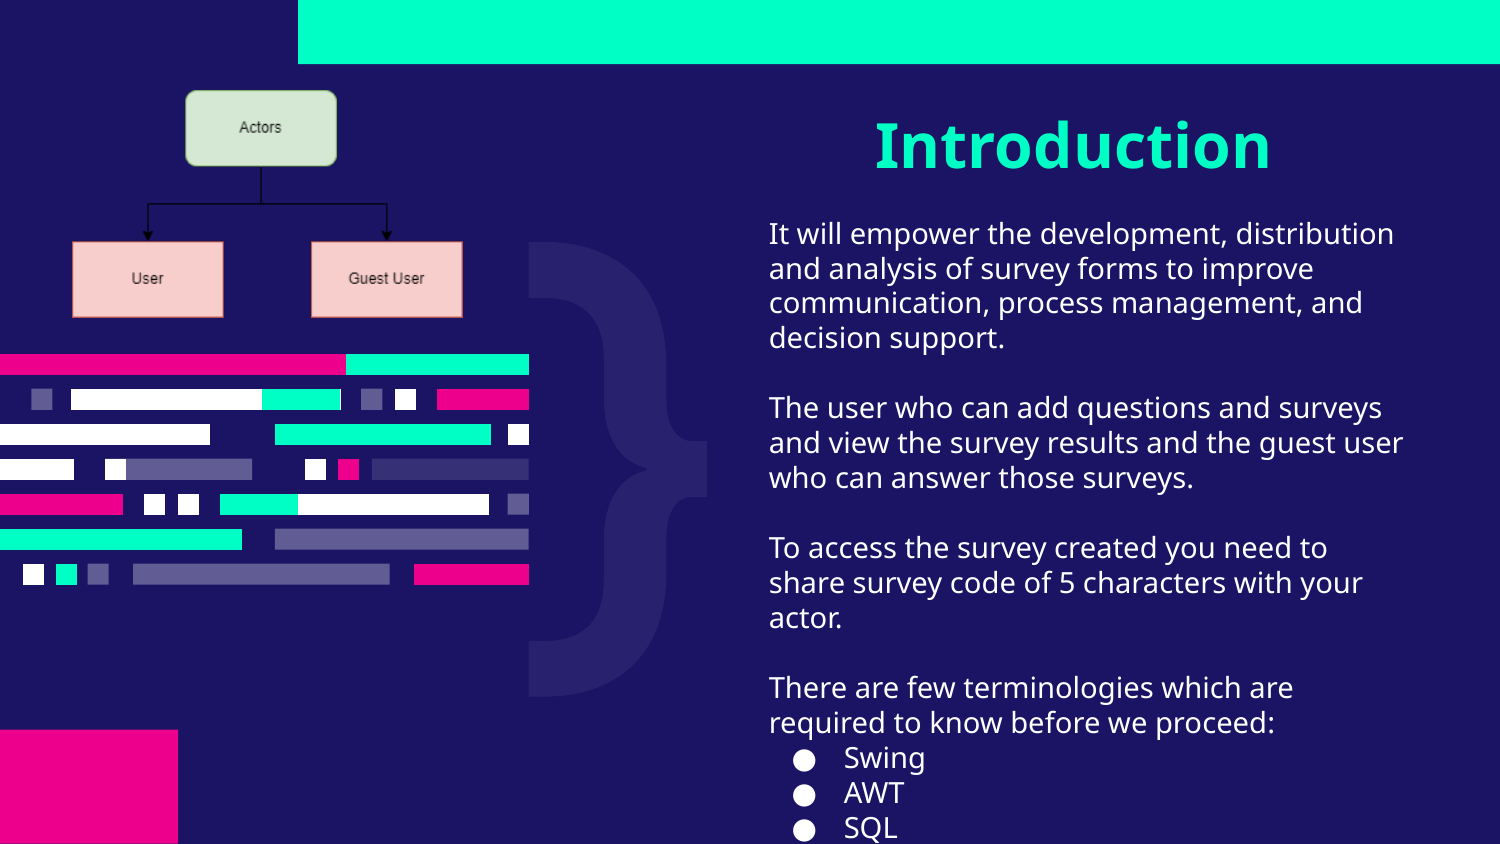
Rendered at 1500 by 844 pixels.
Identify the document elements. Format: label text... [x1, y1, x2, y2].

picture [72, 90, 463, 318]
list It will empower the development, distribution and analysis of survey forms to improve communication, process management, and decision support. The user who can add questions and surveys and view the survey results and the guest user who can answer those surveys. To access the survey created you need to share survey code of 5 characters with your actor. There are few terminologies which are required to know before we proceed: Swing AWT SQL [753, 199, 1425, 769]
title Introduction [748, 90, 1399, 201]
